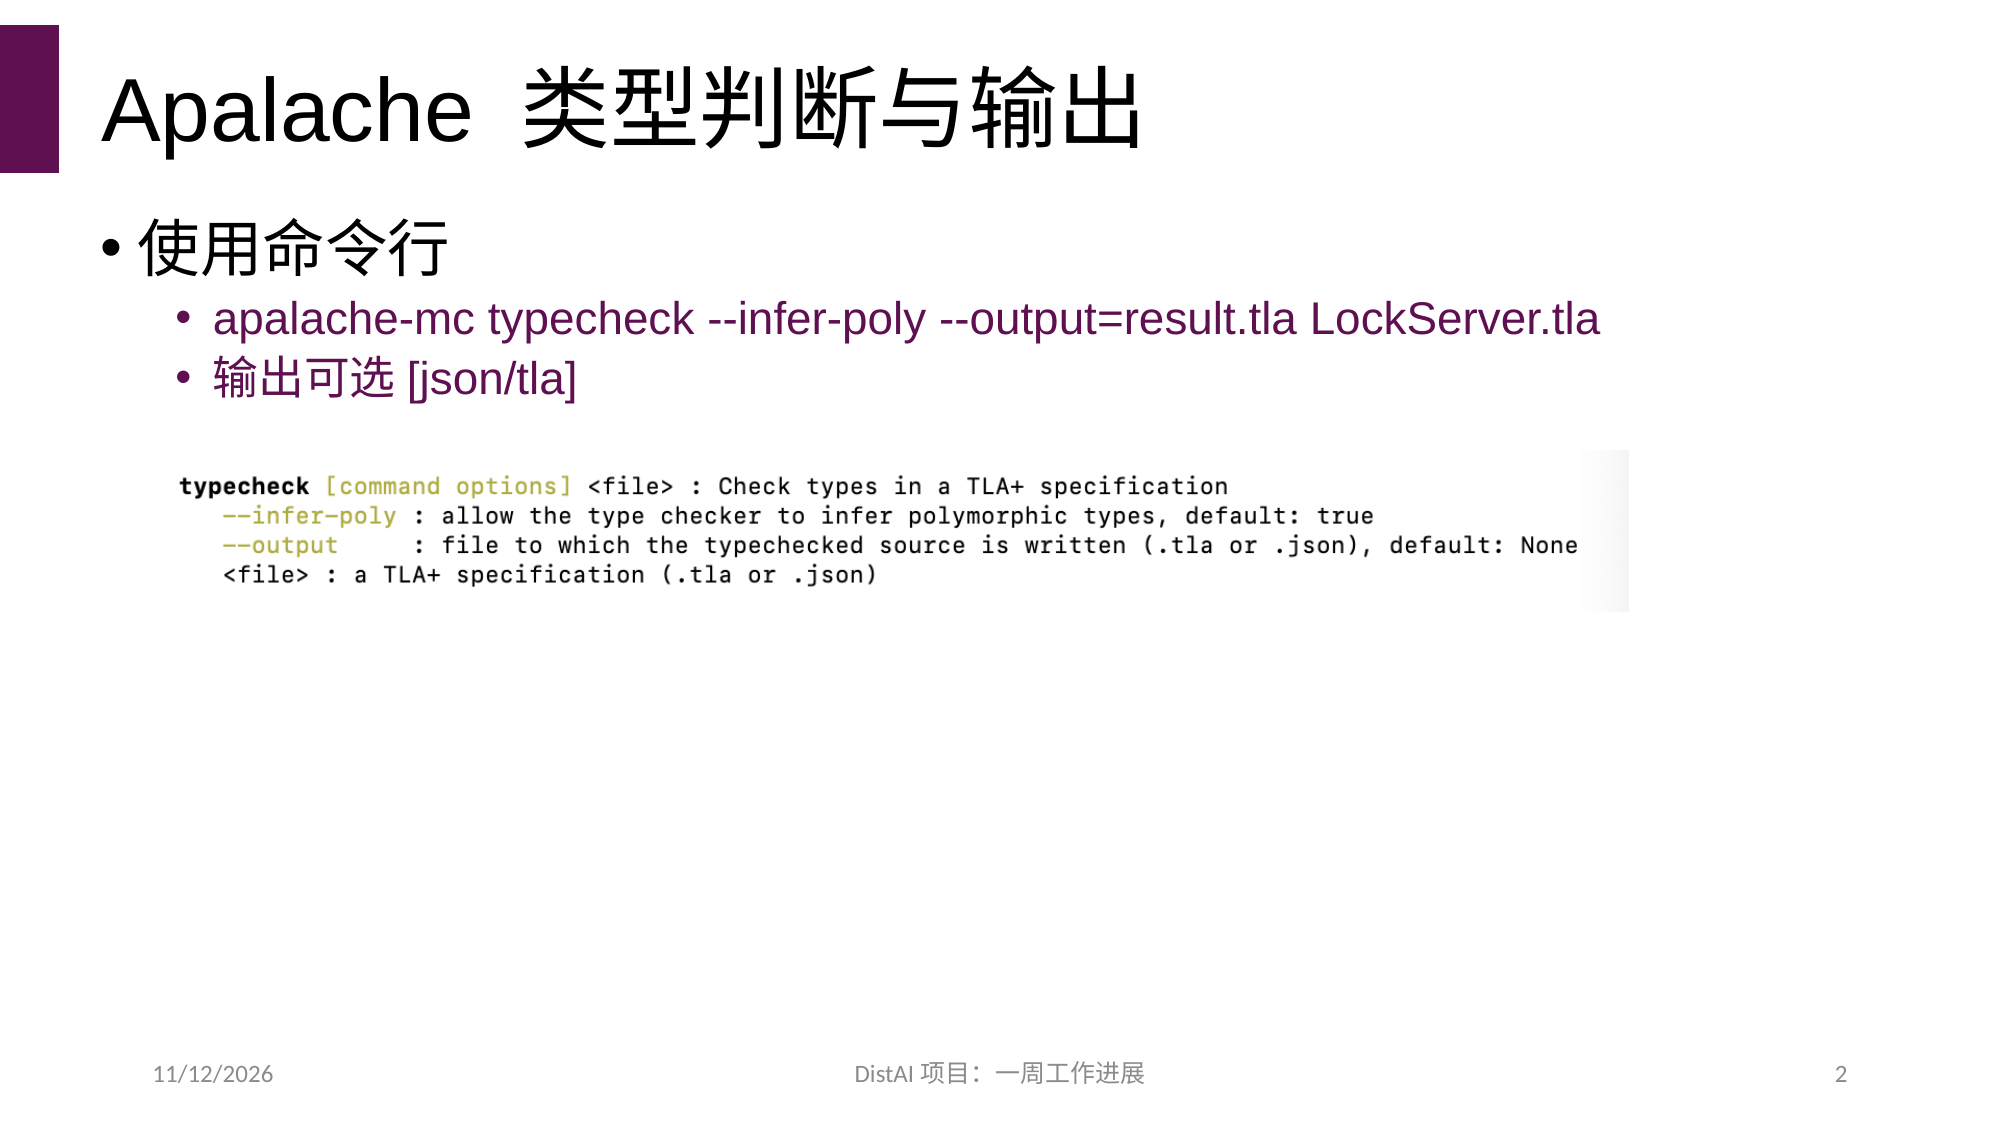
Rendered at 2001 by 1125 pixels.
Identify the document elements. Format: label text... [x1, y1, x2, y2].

title Apalache 类型判断与输出 [86, 26, 1917, 169]
list 使用命令行 apalache-mc typecheck --infer-poly --output=result.tla LockServer.tla 输出可选[json/tla] [85, 209, 1917, 548]
picture [162, 450, 1629, 612]
footer DistAI项目：一周工作进展 [662, 1042, 1338, 1103]
slide_number 2 [1412, 1042, 1863, 1103]
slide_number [137, 1042, 588, 1103]
